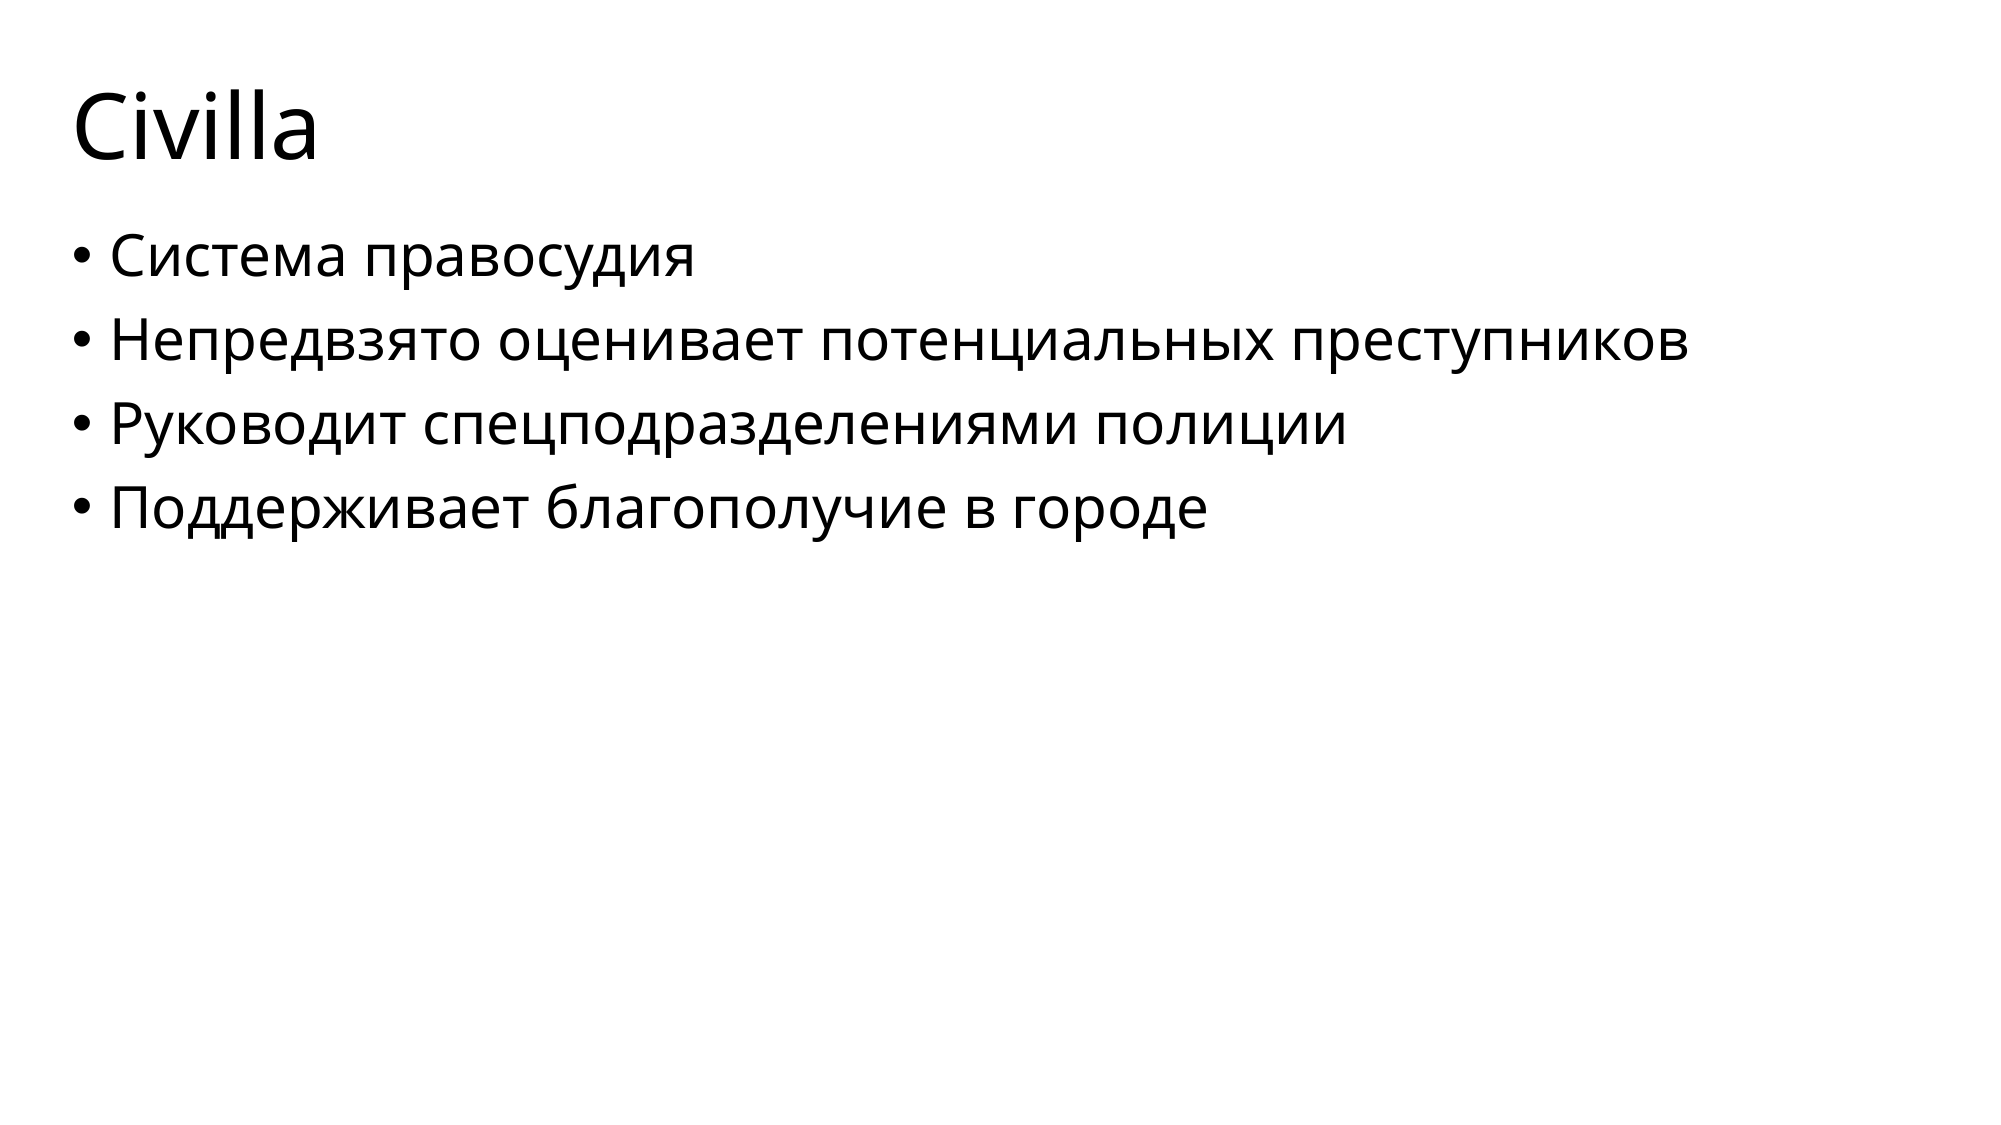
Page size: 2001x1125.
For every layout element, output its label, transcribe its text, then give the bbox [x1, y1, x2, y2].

list Система правосудия Непредвзято оценивает потенциальных преступников Руководит спецподразделениями полиции Поддерживает благополучие в городе [56, 218, 1782, 933]
title Civilla [56, 21, 1782, 218]
